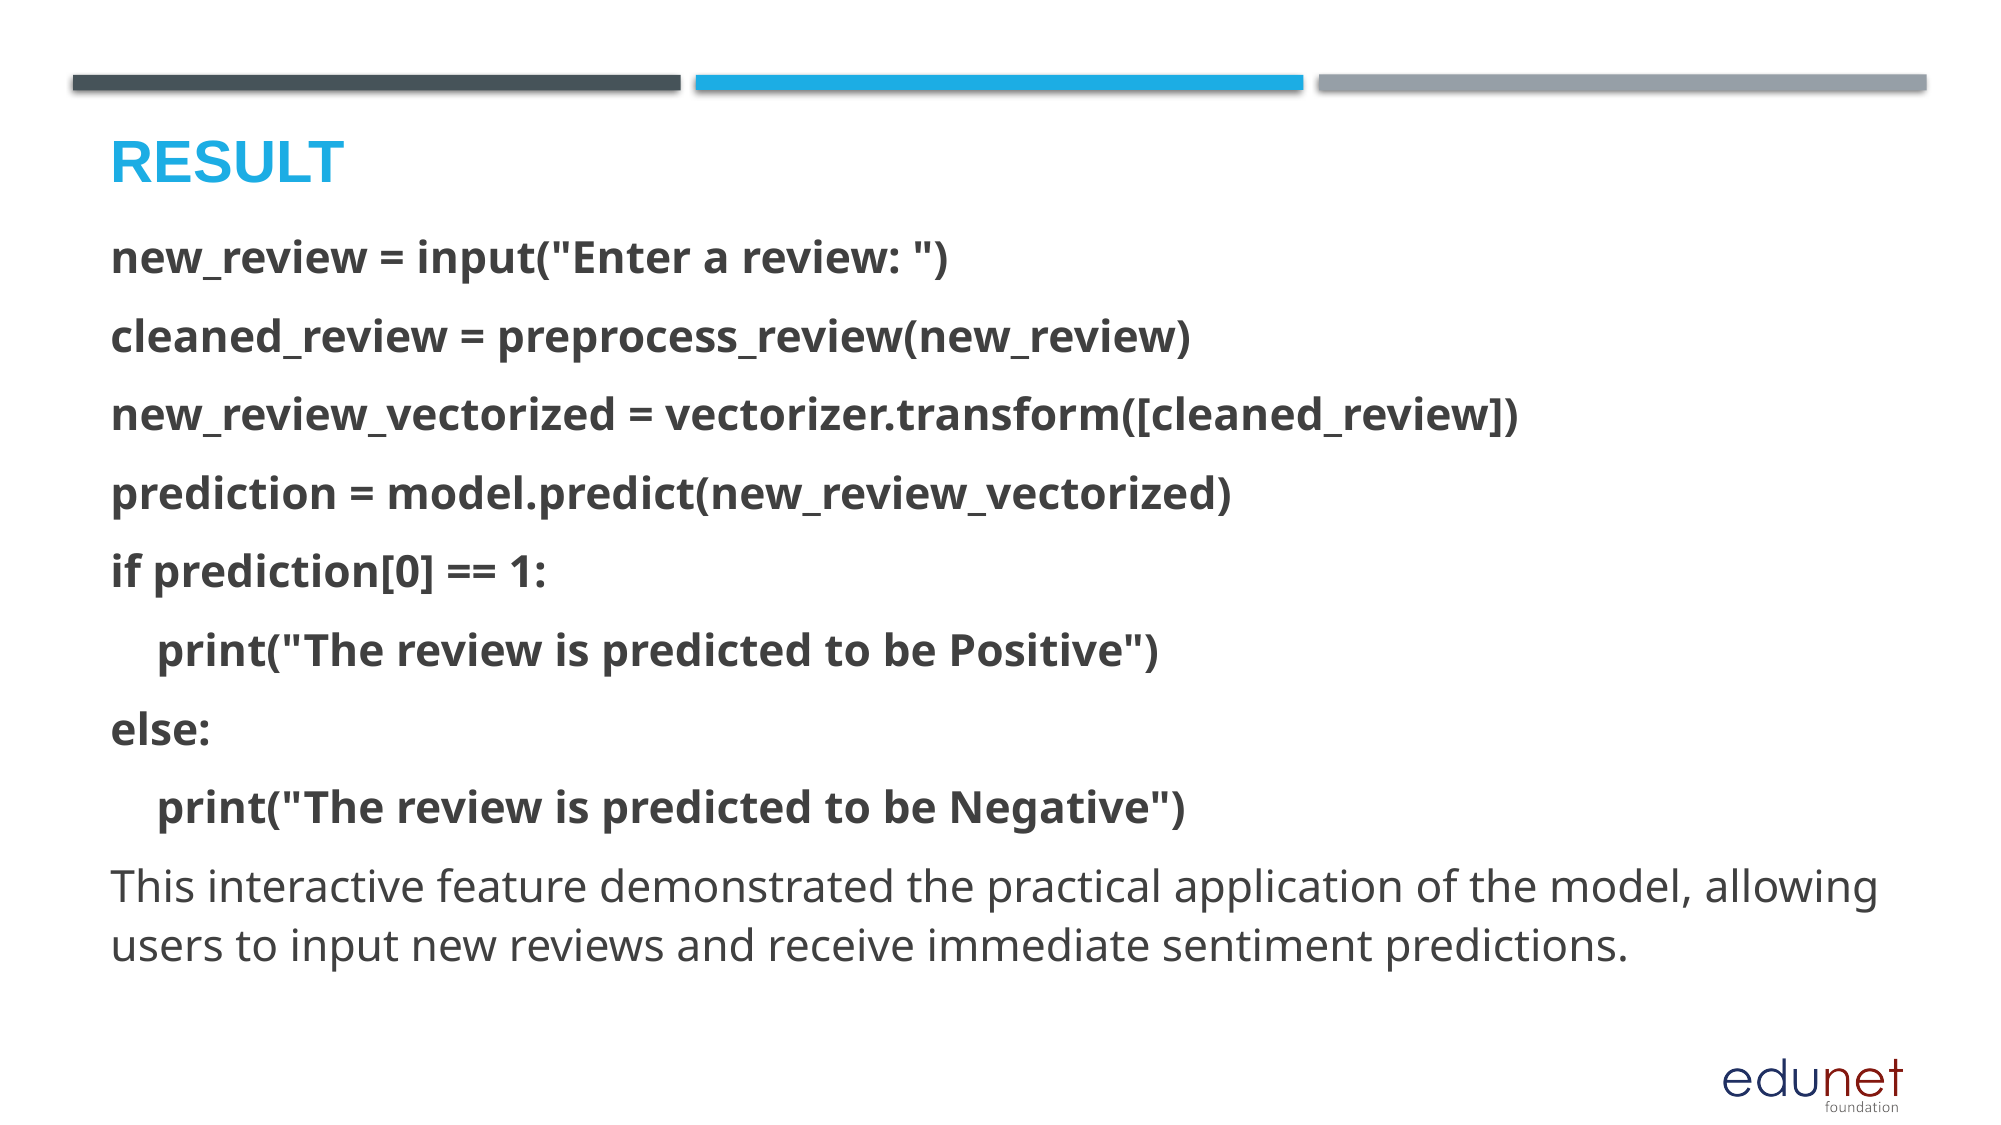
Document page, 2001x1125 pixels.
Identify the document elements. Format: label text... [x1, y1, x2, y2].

picture [1719, 1056, 1905, 1116]
title Result [95, 115, 1905, 203]
list new_review = input("Enter a review: ") cleaned_review = preprocess_review(new_review) new_review_vectorized = vectorizer.transform([cleaned_review]) prediction = model.predict(new_review_vectorized) if prediction[0] == 1: print("The review is predicted to be Positive") else: print("The review is predicted to be Negative") This interactive feature demonstrated the practical application of the model, allowing users to input new reviews and receive immediate sentiment predictions. [95, 213, 1905, 981]
